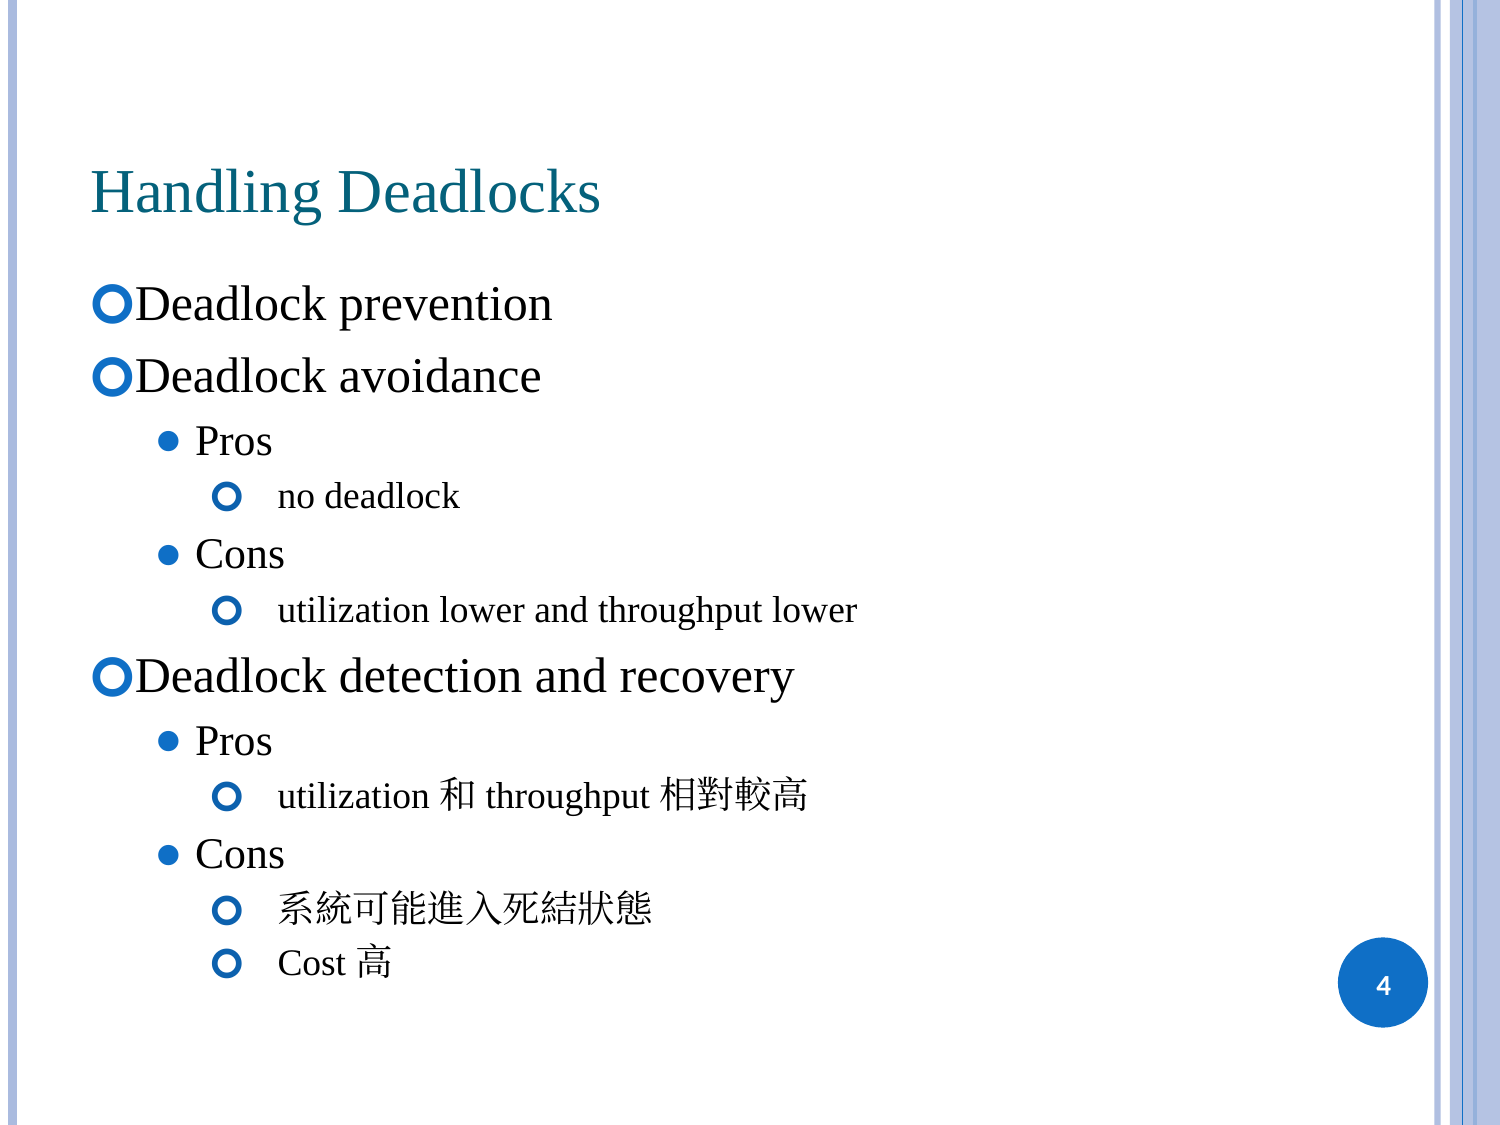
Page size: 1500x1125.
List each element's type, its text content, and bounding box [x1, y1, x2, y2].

title Handling Deadlocks [75, 45, 1300, 233]
text_box ‹#› [1333, 940, 1434, 1026]
list Deadlock prevention Deadlock avoidance Pros no deadlock Cons utilization lower and throughput lower Deadlock detection and recovery Pros utilization和throughput相對較高 Cons 系統可能進入死結狀態 Cost高 [75, 262, 1300, 1062]
